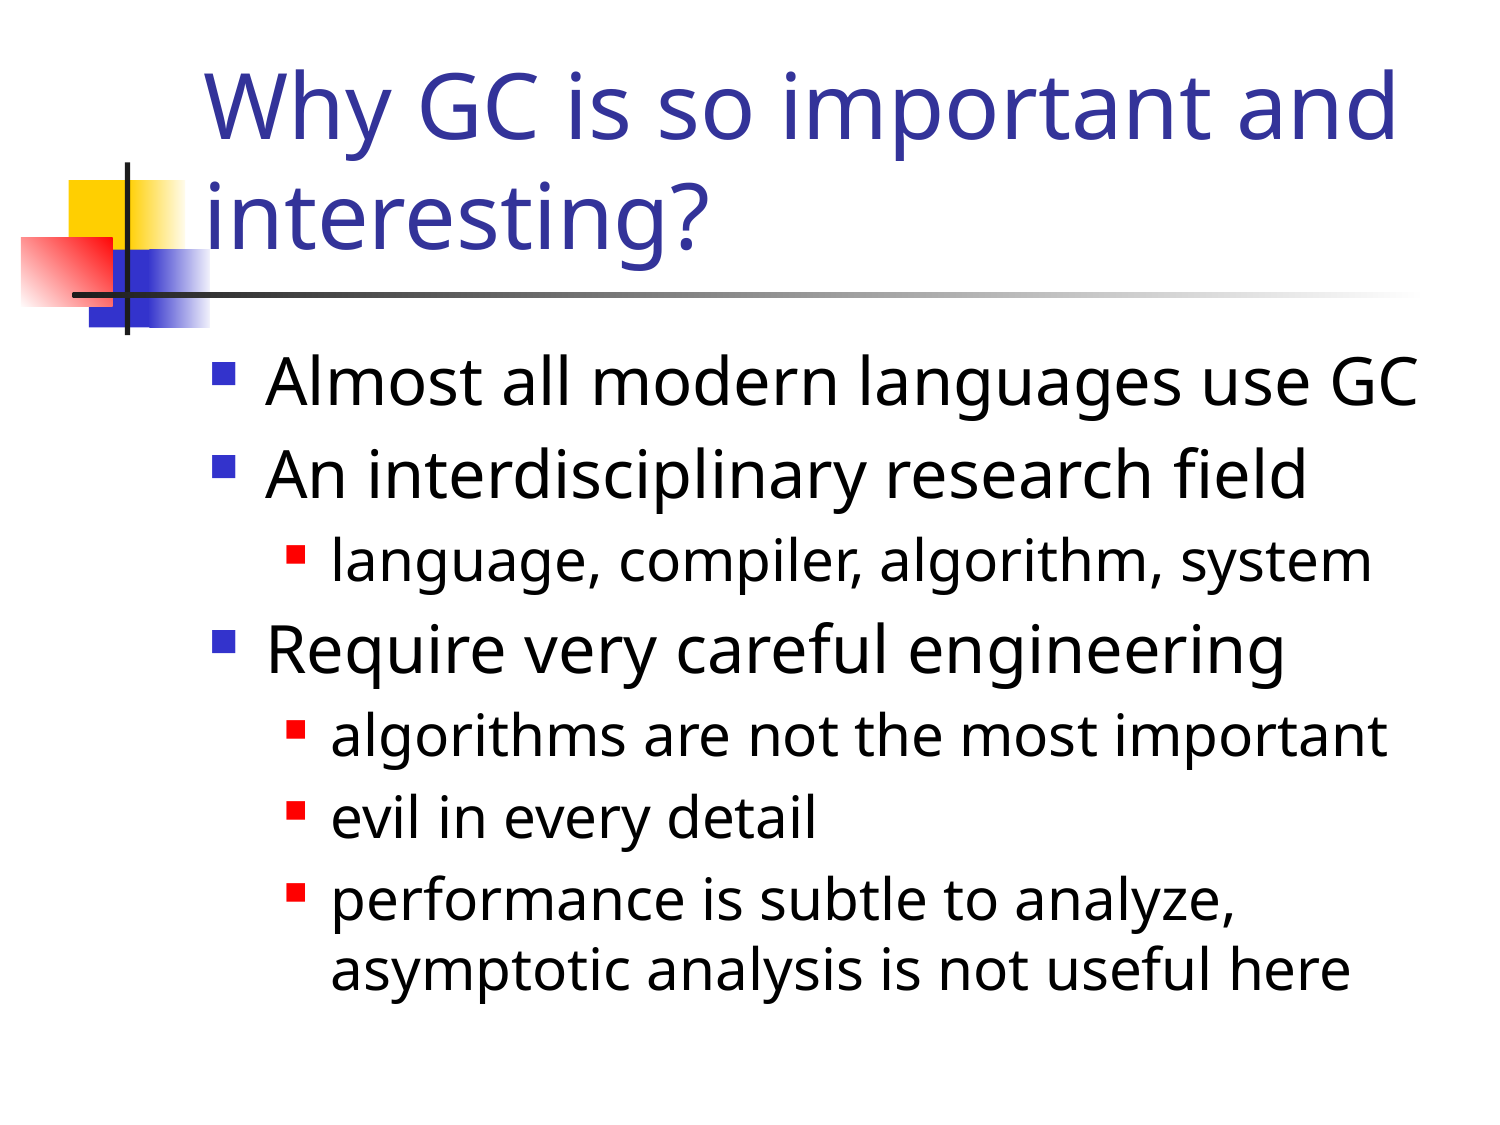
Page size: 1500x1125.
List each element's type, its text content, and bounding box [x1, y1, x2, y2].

title Why GC is so important and interesting? [188, 35, 1468, 275]
list Almost all modern languages use GC An interdisciplinary research field language, compiler, algorithm, system Require very careful engineering algorithms are not the most important evil in every detail performance is subtle to analyze, asymptotic analysis is not useful here [193, 331, 1469, 1006]
